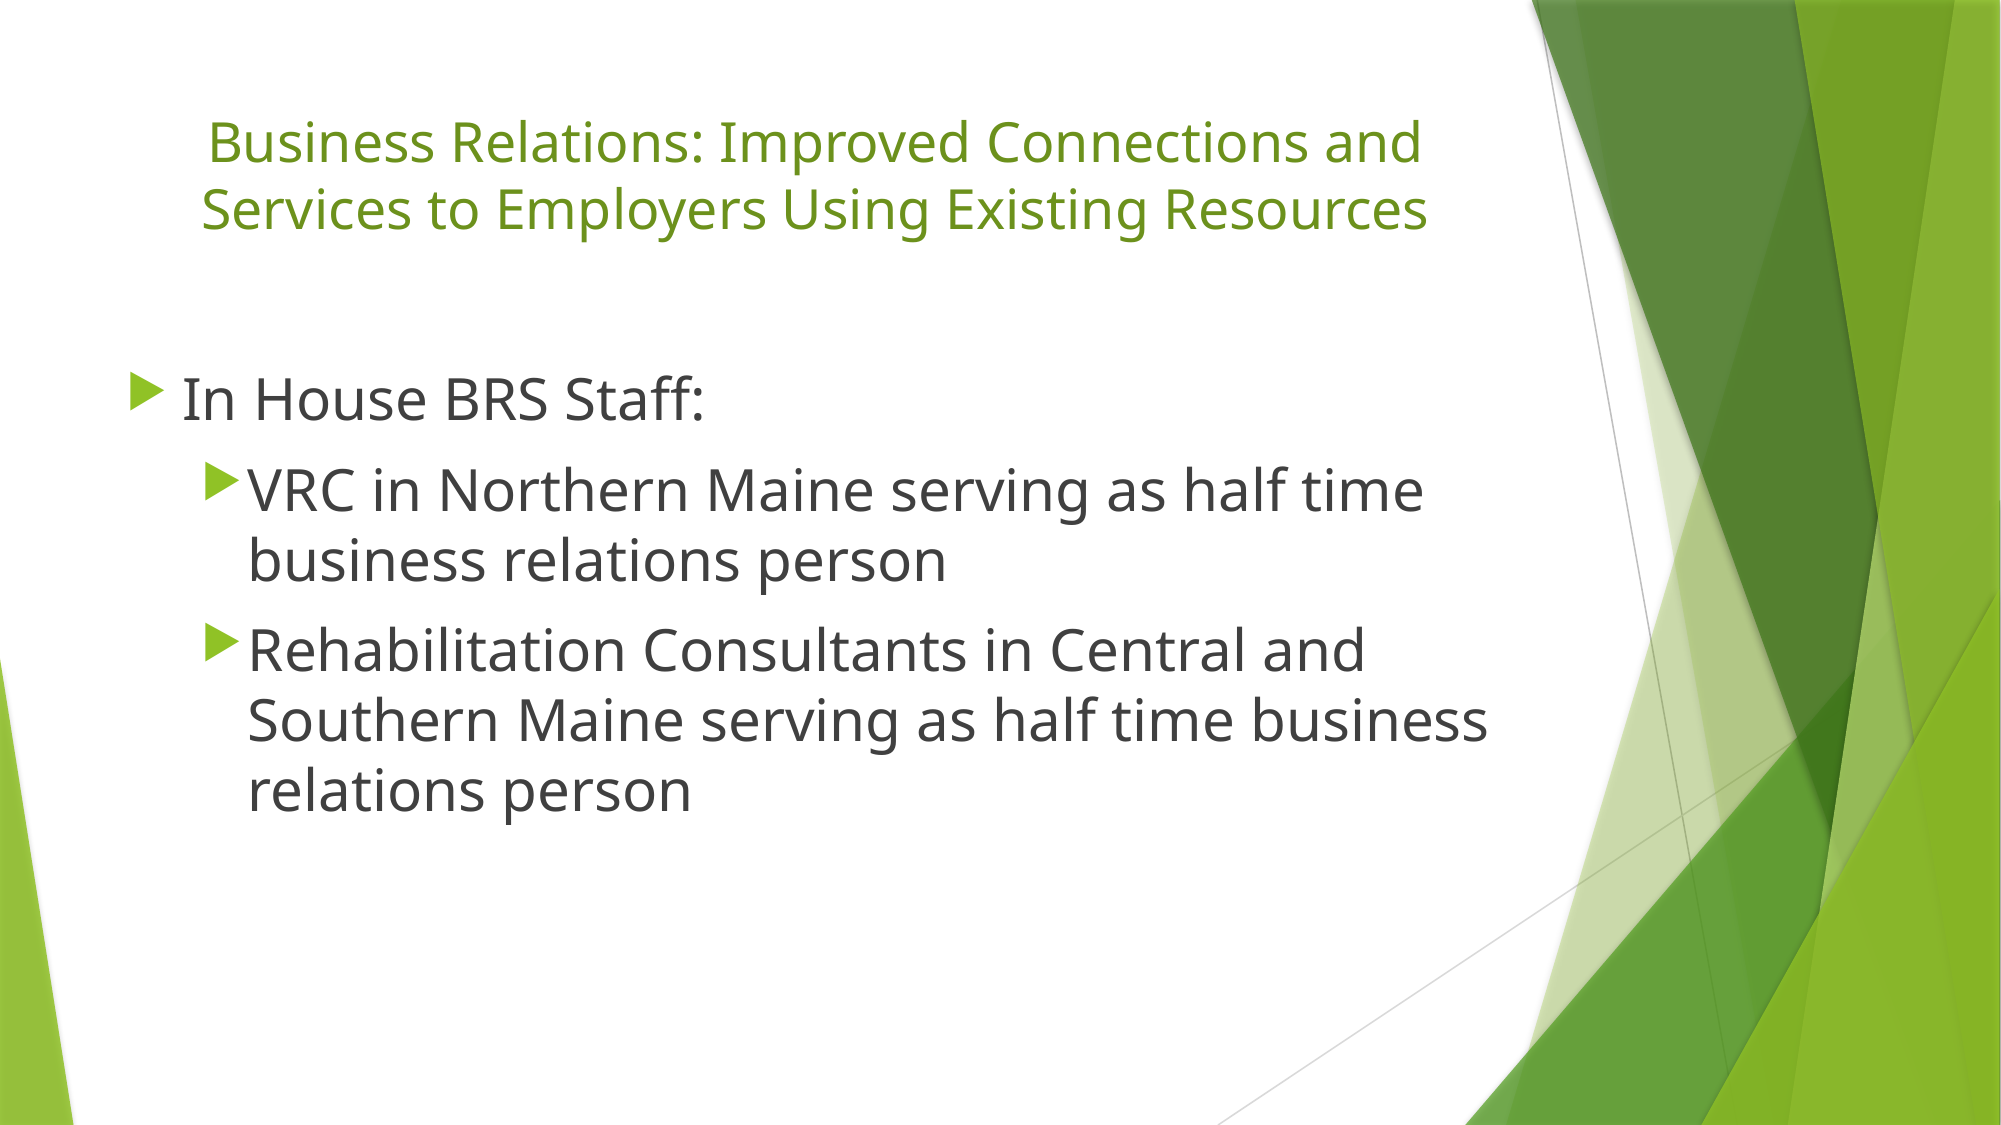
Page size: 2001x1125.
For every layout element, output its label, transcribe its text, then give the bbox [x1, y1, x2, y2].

list In House BRS Staff: VRC in Northern Maine serving as half time business relations person Rehabilitation Consultants in Central and Southern Maine serving as half time business relations person [111, 354, 1522, 992]
title Business Relations: Improved Connections and Services to Employers Using Existing Resources [111, 99, 1522, 317]
